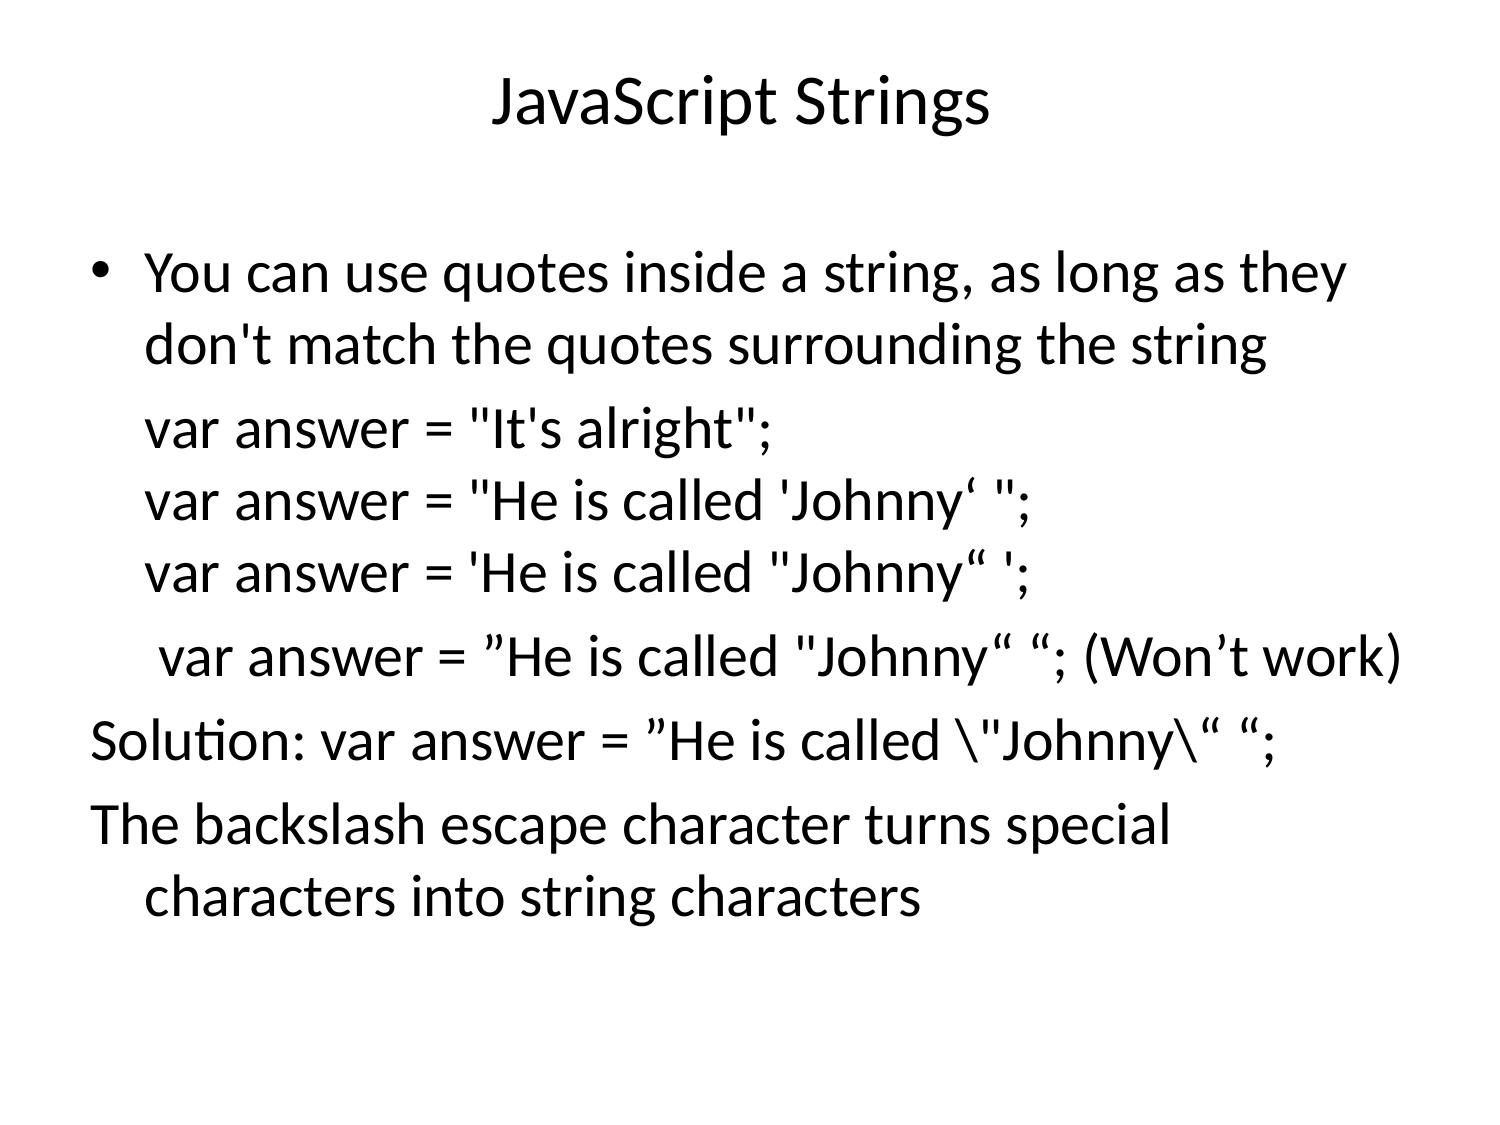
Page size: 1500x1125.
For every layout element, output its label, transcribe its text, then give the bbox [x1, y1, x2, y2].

title JavaScript Strings [75, 45, 1425, 224]
list You can use quotes inside a string, as long as they don't match the quotes surrounding the string var answer = "It's alright"; var answer = "He is called 'Johnny‘ "; var answer = 'He is called "Johnny“ '; var answer = ”He is called "Johnny“ “; (Won’t work) Solution: var answer = ”He is called \"Johnny\“ “; The backslash escape character turns special characters into string characters [75, 224, 1425, 1005]
